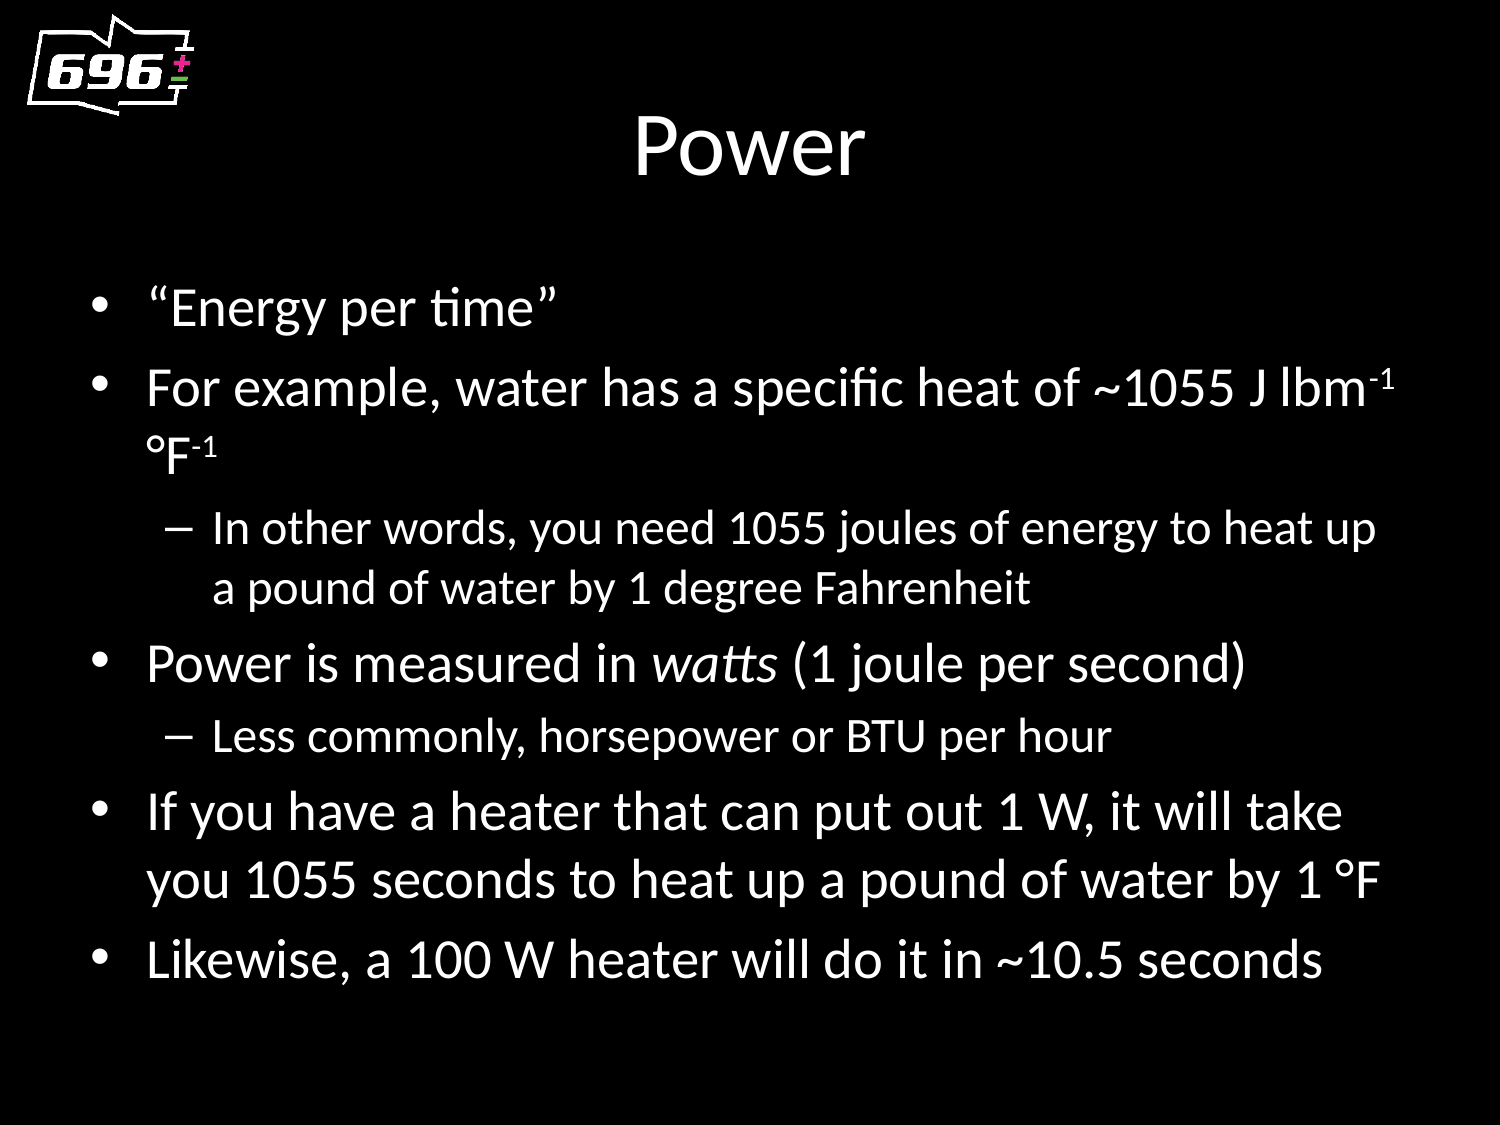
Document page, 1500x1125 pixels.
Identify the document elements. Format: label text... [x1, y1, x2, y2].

title Power [75, 45, 1425, 233]
picture [0, 5, 225, 132]
list “Energy per time” For example, water has a specific heat of ~1055 J lbm-1 °F-1 In other words, you need 1055 joules of energy to heat up a pound of water by 1 degree Fahrenheit Power is measured in watts (1 joule per second) Less commonly, horsepower or BTU per hour If you have a heater that can put out 1 W, it will take you 1055 seconds to heat up a pound of water by 1 °F Likewise, a 100 W heater will do it in ~10.5 seconds [75, 262, 1425, 1005]
